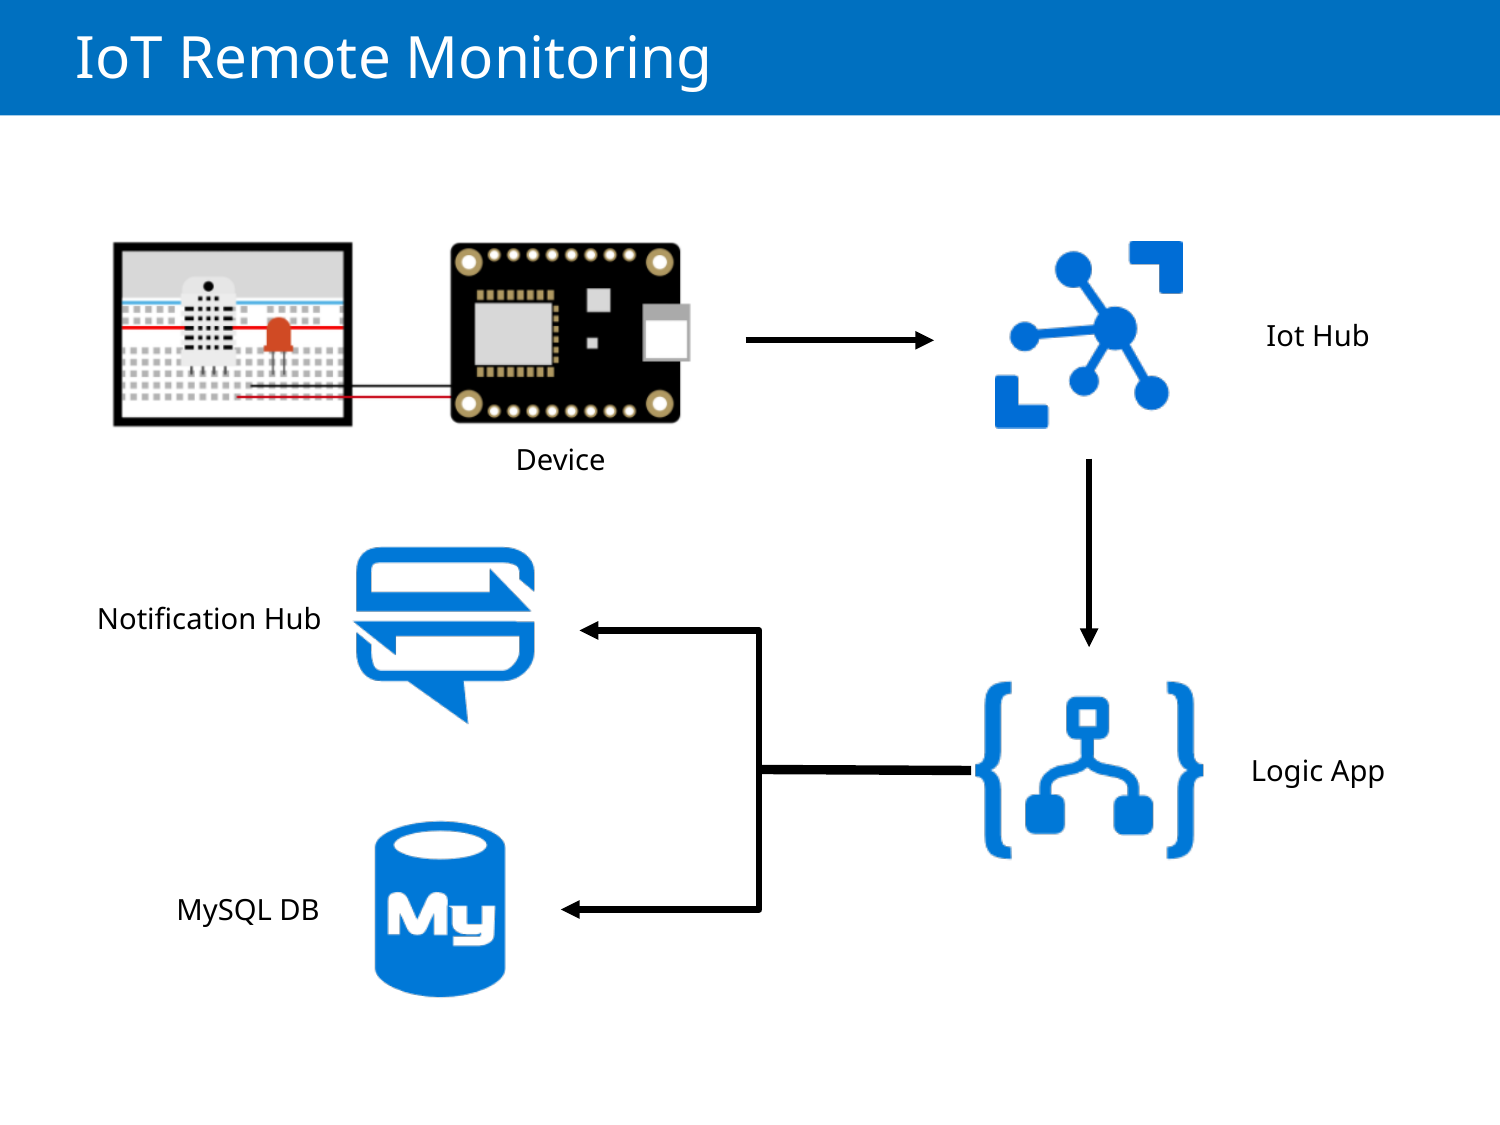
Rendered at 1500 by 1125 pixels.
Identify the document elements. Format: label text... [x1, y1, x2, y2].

title IoT Remote Monitoring [75, 0, 1351, 122]
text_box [64, 241, 1400, 1125]
